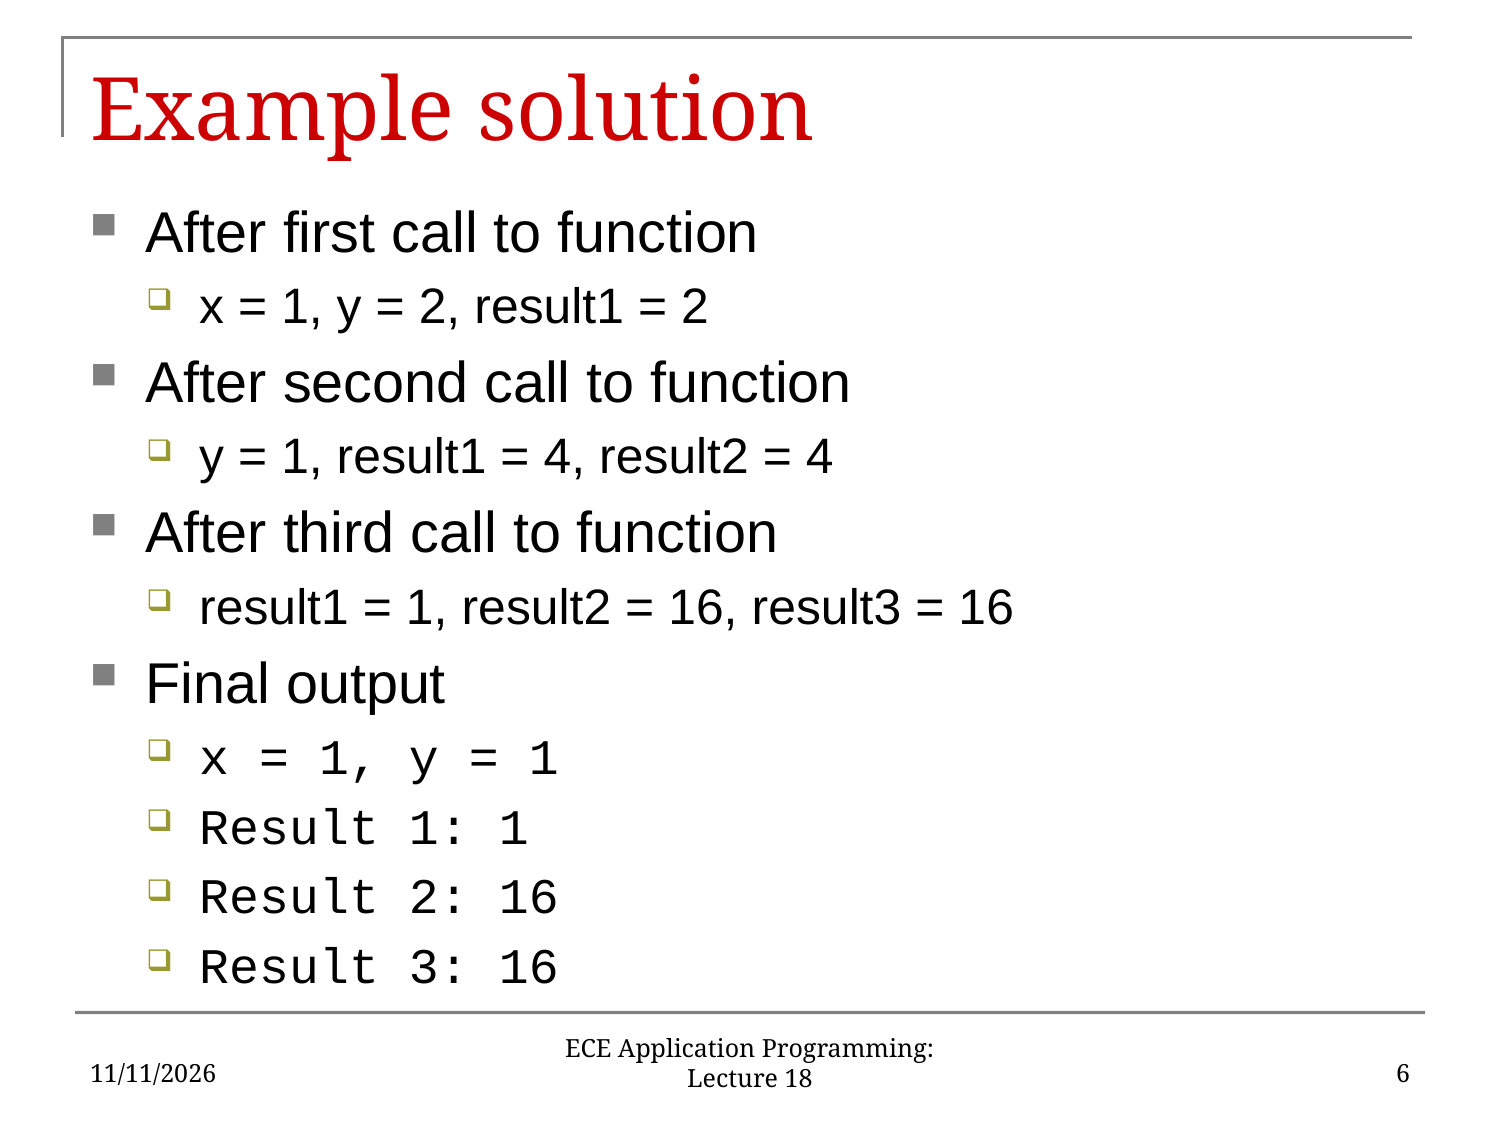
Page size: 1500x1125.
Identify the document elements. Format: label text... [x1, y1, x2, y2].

title Example solution [75, 45, 1425, 163]
list After first call to function x = 1, y = 2, result1 = 2 After second call to function y = 1, result1 = 4, result2 = 4 After third call to function result1 = 1, result2 = 16, result3 = 16 Final output x = 1, y = 1 Result 1: 1 Result 2: 16 Result 3: 16 [75, 187, 1425, 1006]
slide_number 6 [1074, 1023, 1426, 1100]
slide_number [74, 1023, 426, 1100]
footer ECE Application Programming: Lecture 18 [512, 1024, 988, 1101]
